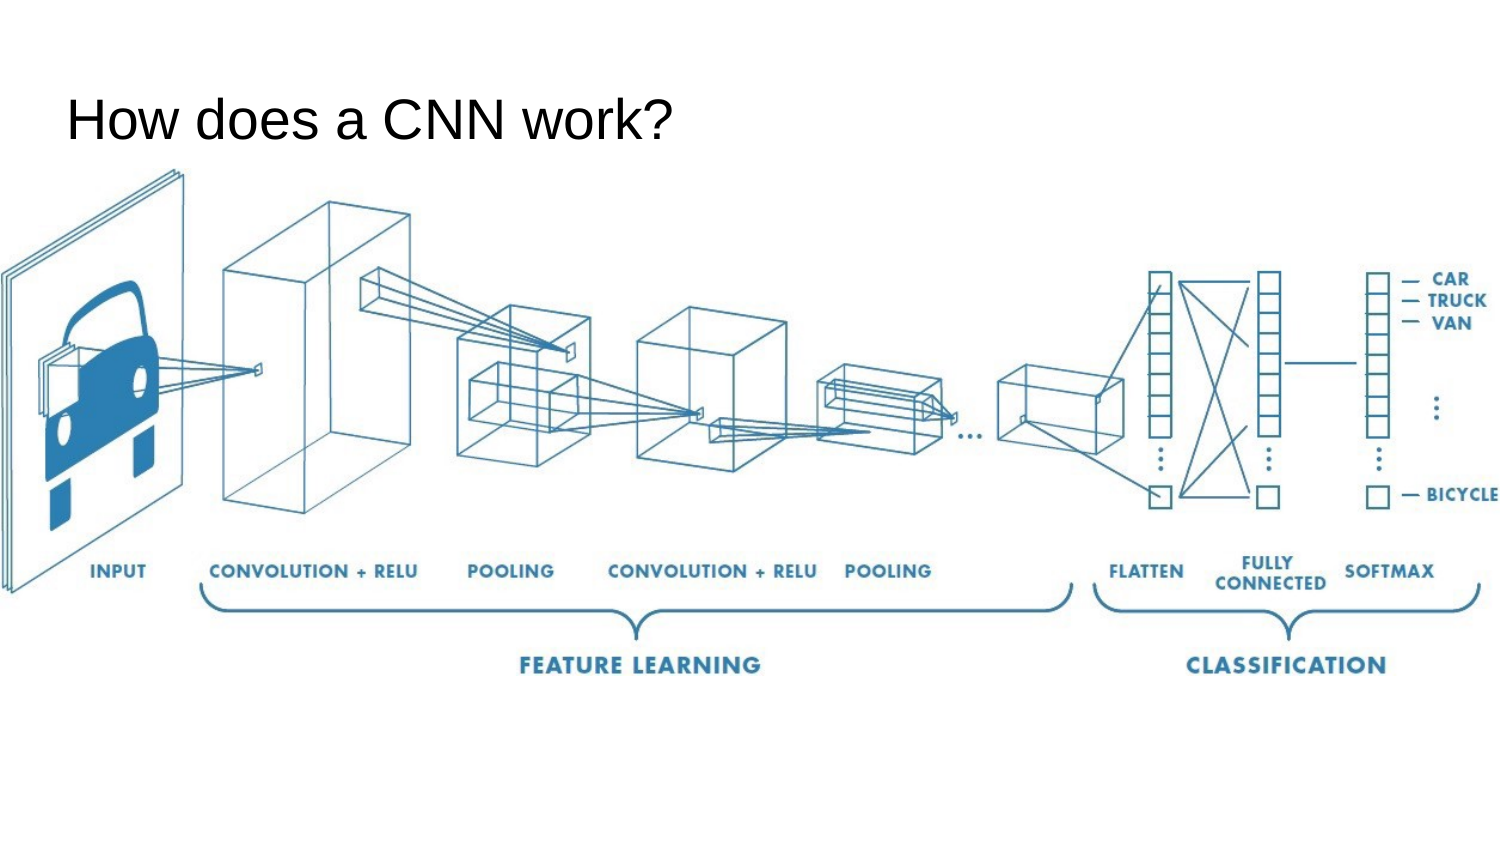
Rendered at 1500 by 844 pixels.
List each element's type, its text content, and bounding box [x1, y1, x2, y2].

title How does a CNN work? [51, 72, 1449, 166]
picture [0, 168, 1500, 676]
